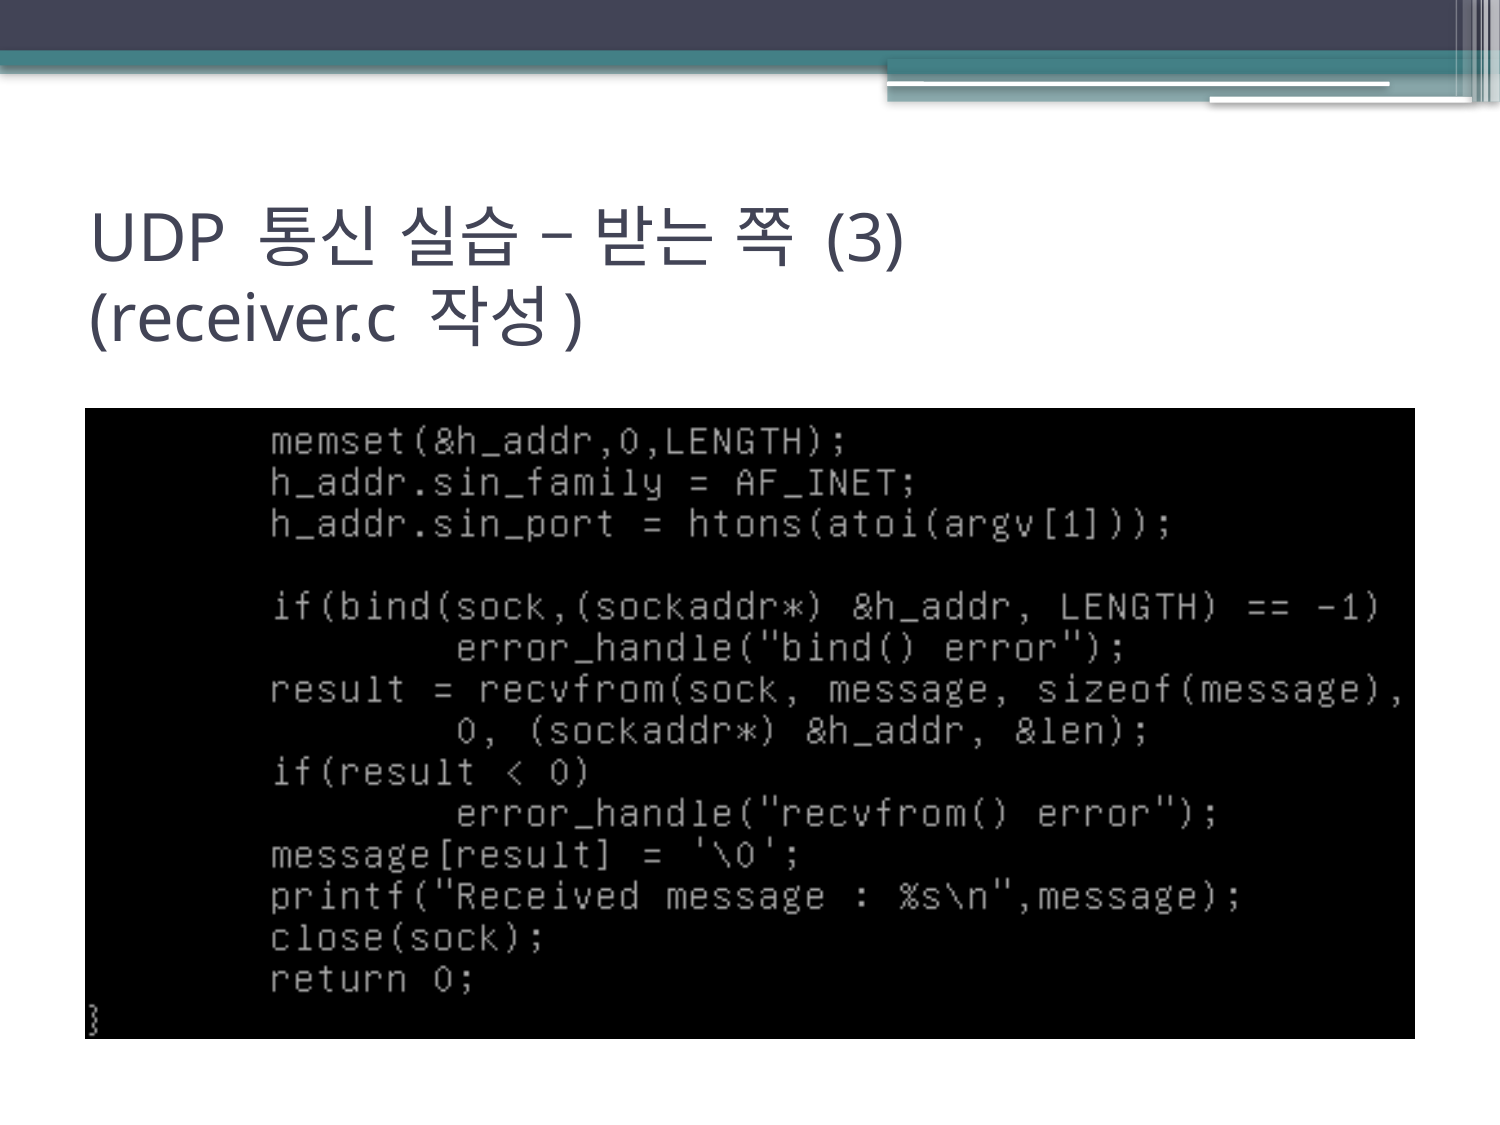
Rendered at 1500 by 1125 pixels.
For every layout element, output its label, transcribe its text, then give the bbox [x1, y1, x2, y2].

title UDP 통신 실습 – 받는 쪽 (3) (receiver.c 작성) [75, 187, 1425, 363]
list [85, 408, 1415, 1039]
